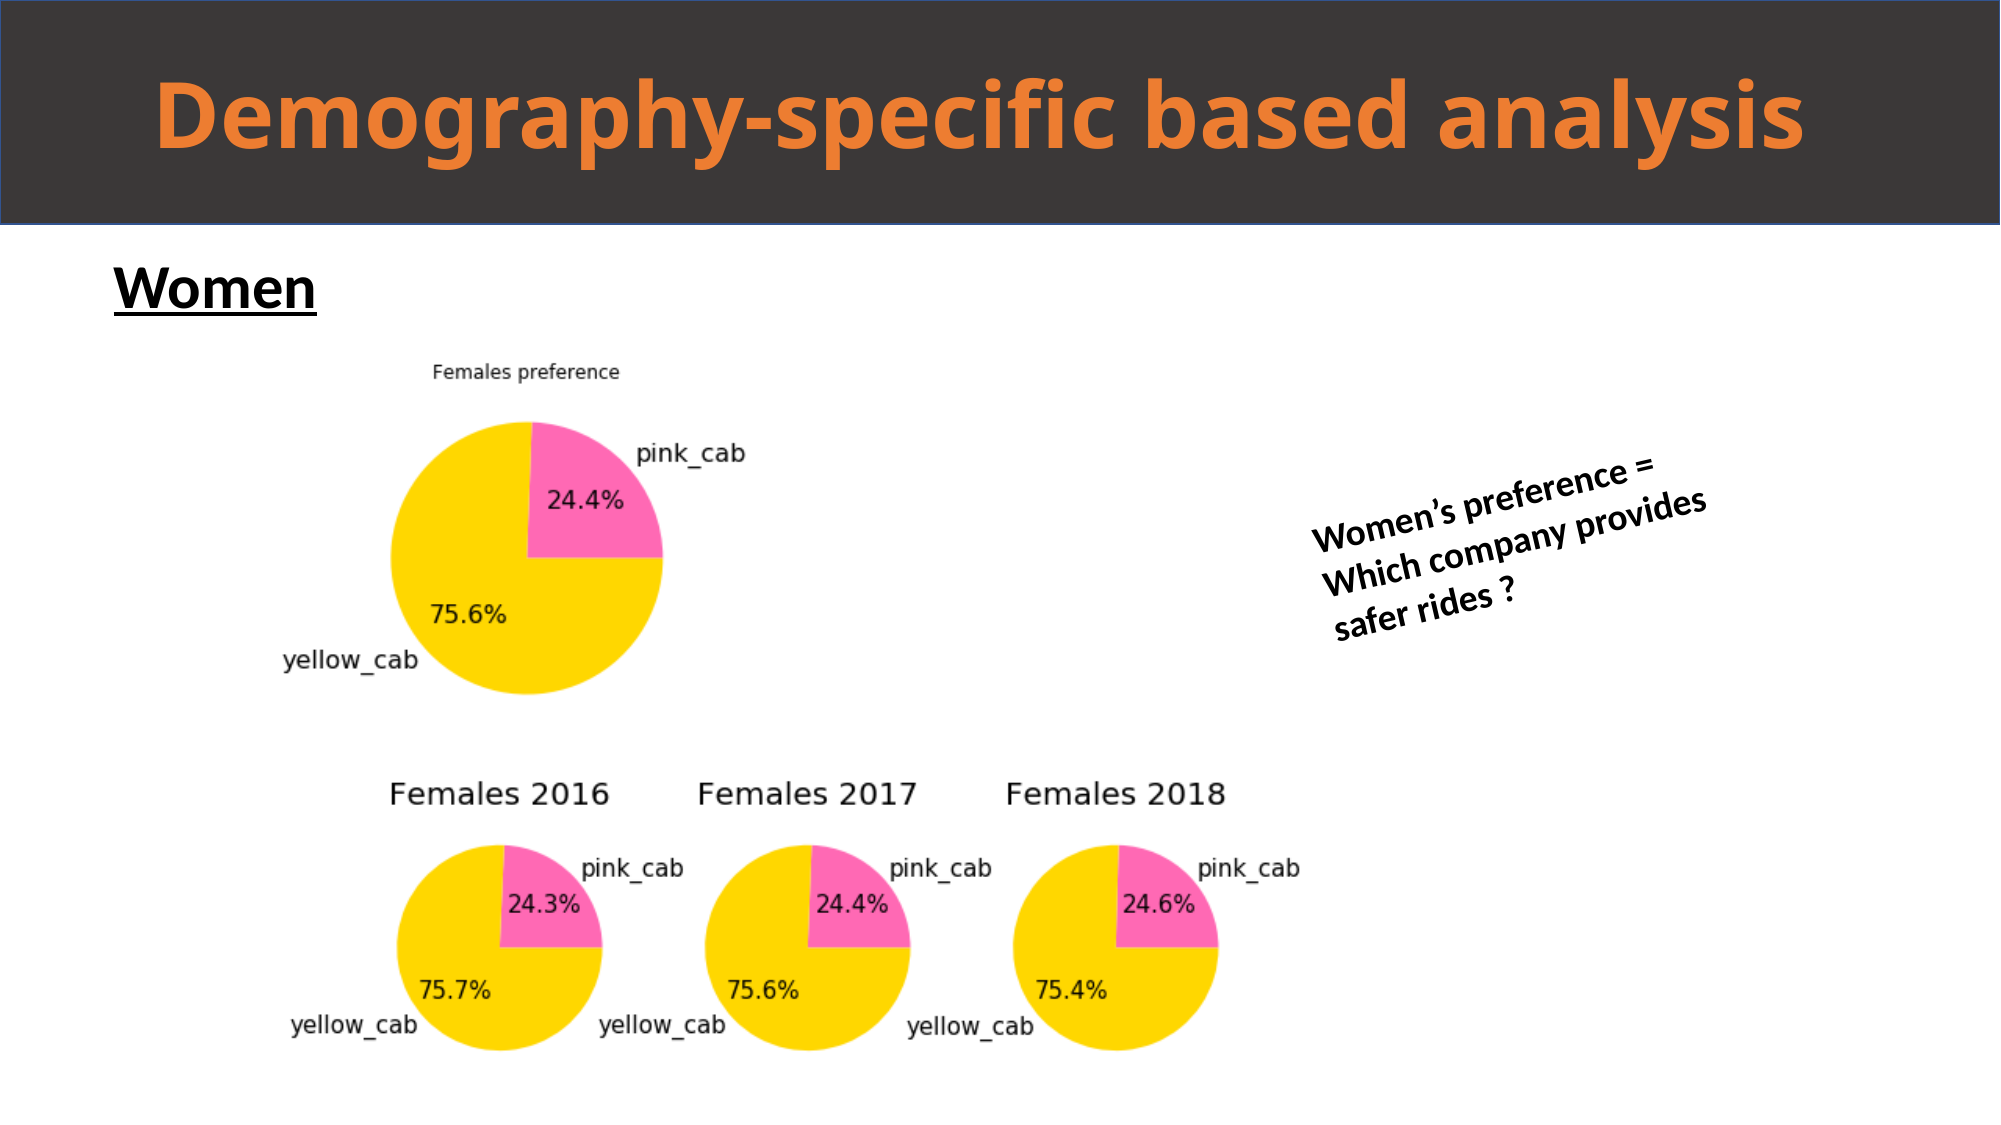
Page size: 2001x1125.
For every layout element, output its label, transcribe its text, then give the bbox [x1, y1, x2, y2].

text_box Women’s preference = Which company provides safer rides ? [1484, 411, 1768, 624]
text_box Women [98, 238, 1462, 329]
text_box Demography-specific based analysis [137, 9, 1863, 228]
text_box [0, 0, 2000, 225]
picture [231, 361, 1484, 1104]
